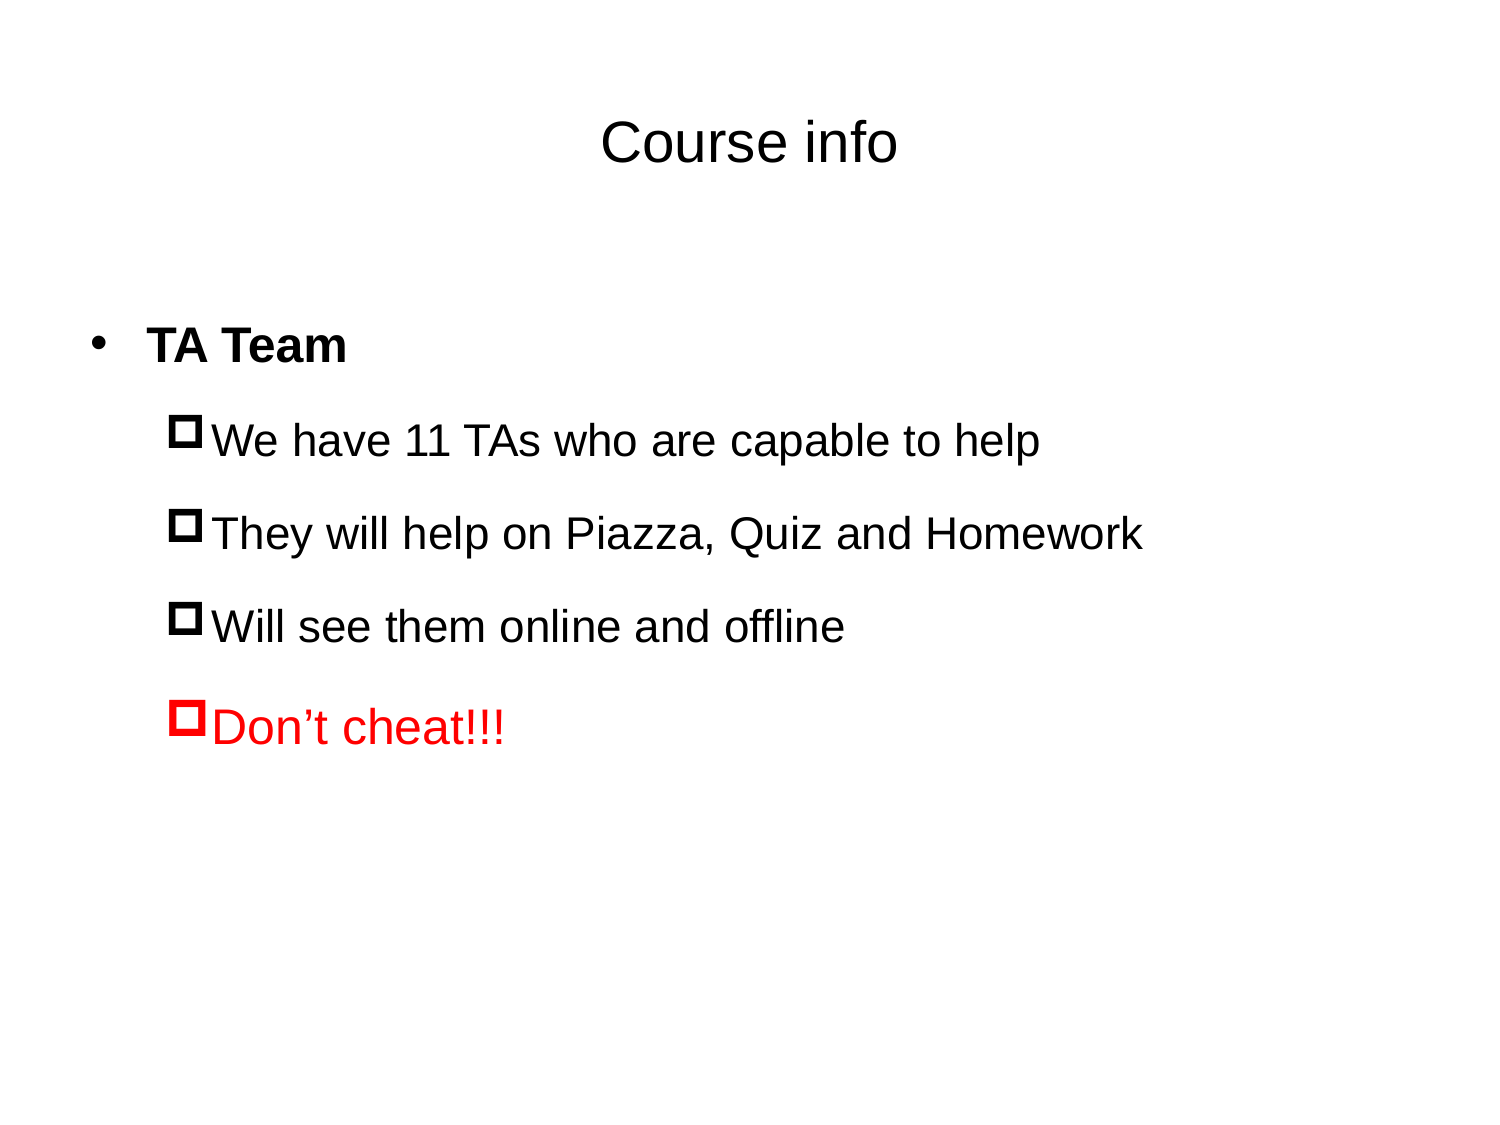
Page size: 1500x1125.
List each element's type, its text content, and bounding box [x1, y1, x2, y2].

title Course info [74, 44, 1426, 233]
list TA Team We have 11 TAs who are capable to help They will help on Piazza, Quiz and Homework Will see them online and offline Don’t cheat!!! [74, 262, 1426, 1006]
